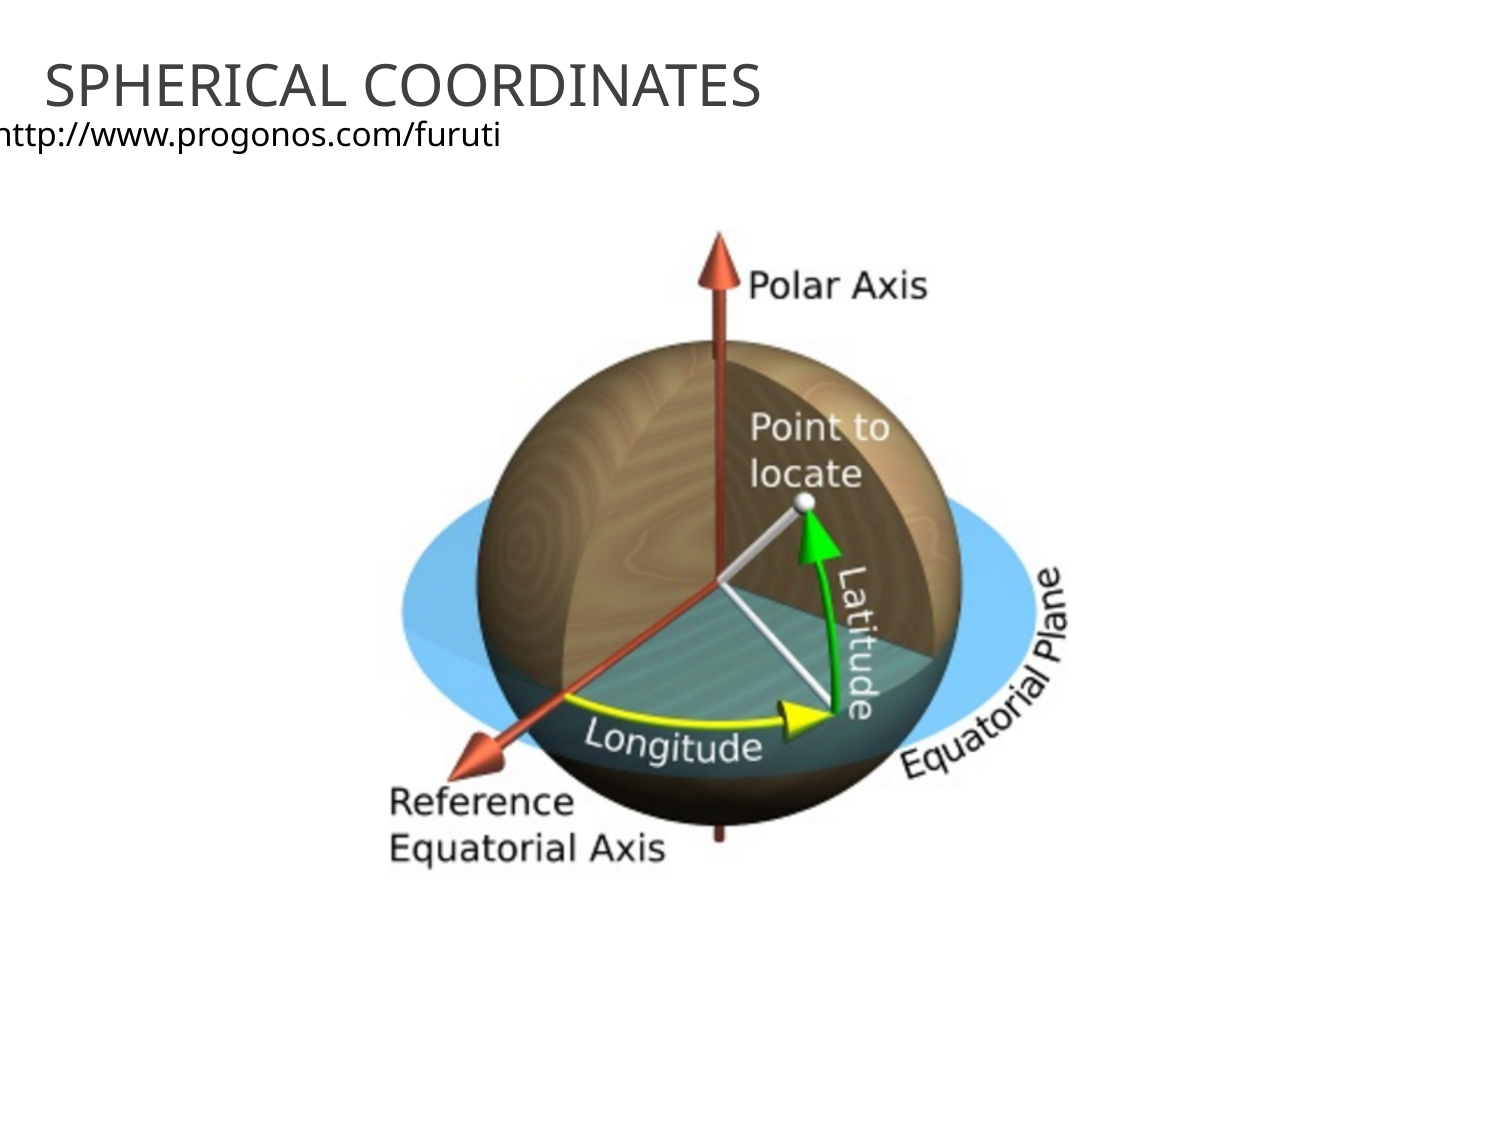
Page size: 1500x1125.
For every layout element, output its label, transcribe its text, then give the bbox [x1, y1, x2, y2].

text_box SPHERICAL COORDINATES [29, 0, 1471, 166]
text_box http://www.progonos.com/furuti [0, 105, 518, 160]
picture [375, 196, 1117, 894]
